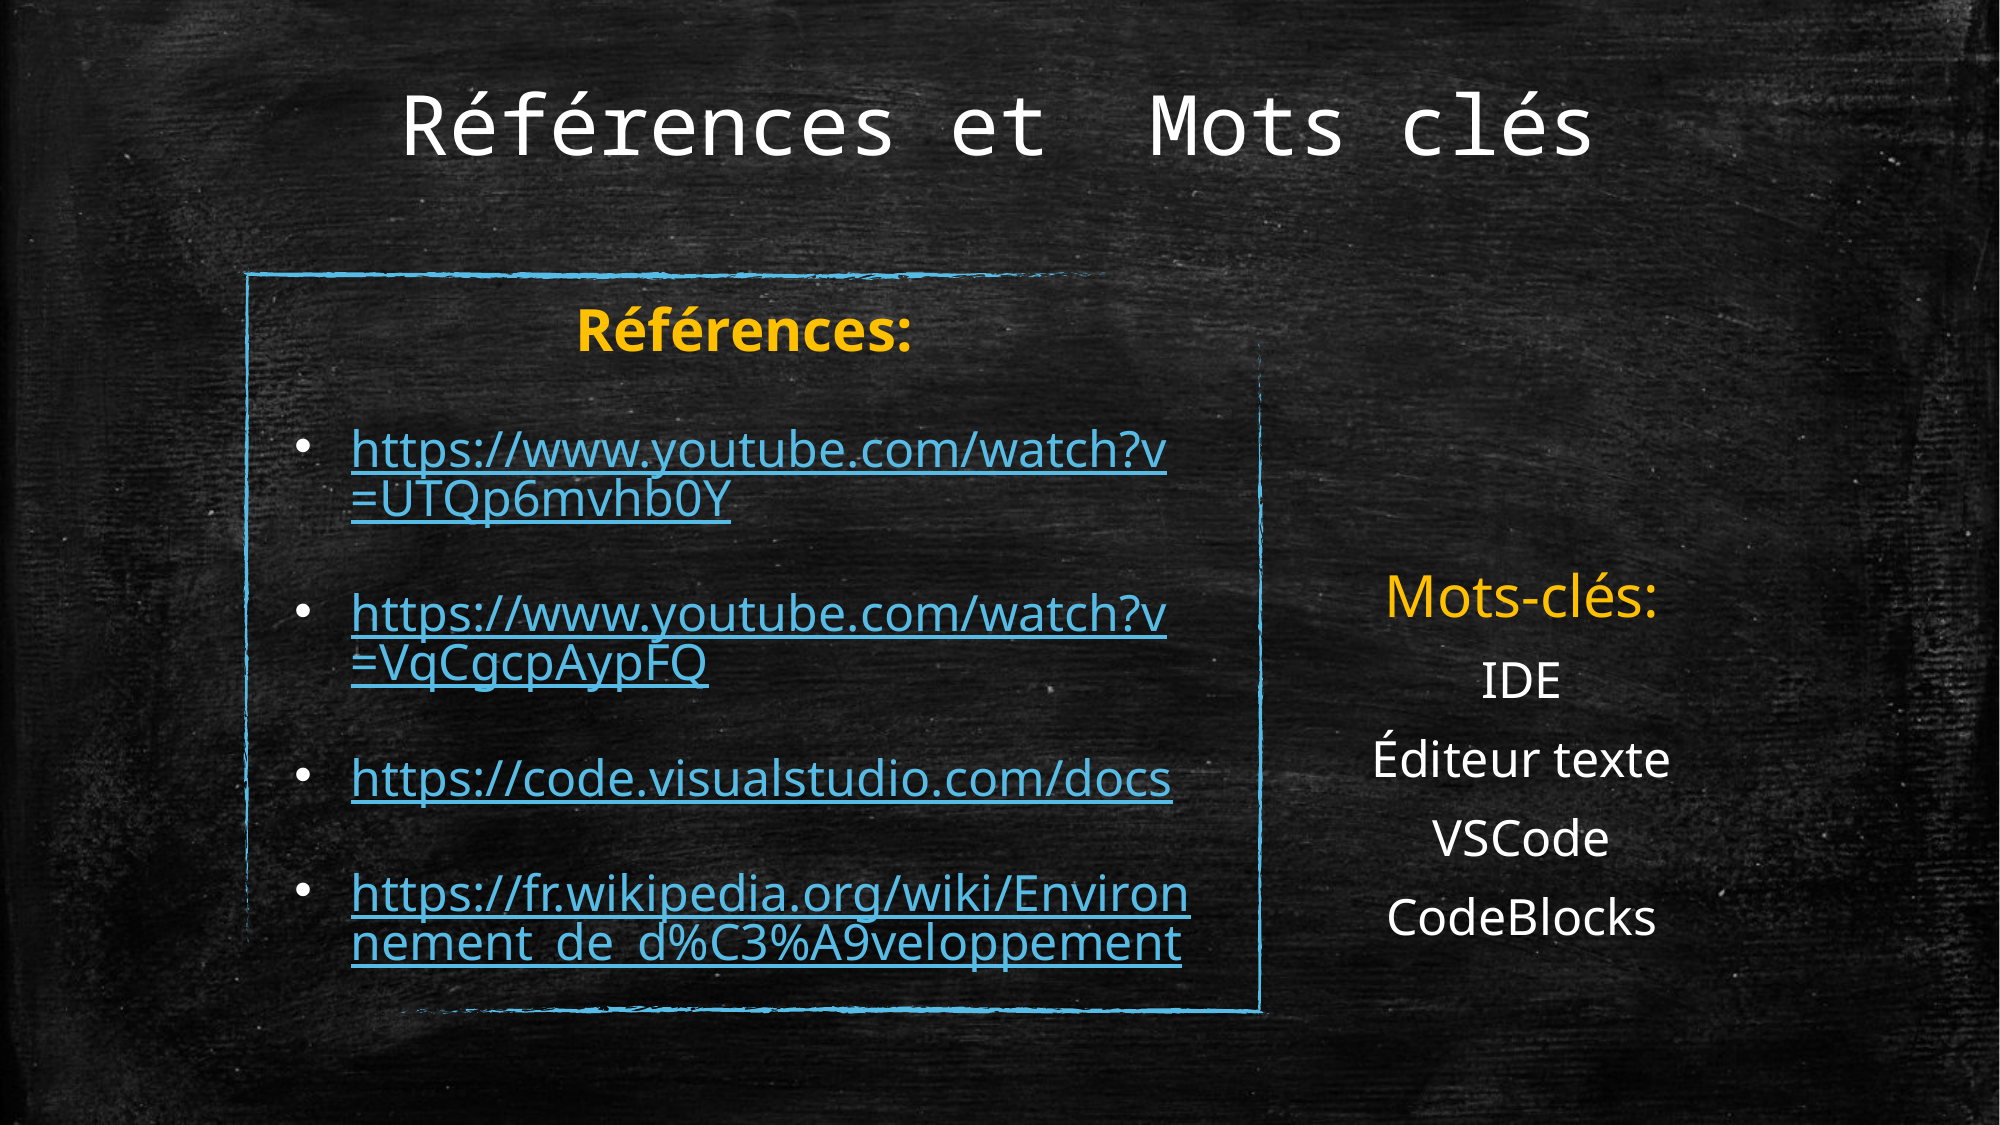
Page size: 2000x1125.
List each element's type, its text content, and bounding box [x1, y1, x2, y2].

title Références et Mots clés [249, 45, 1750, 213]
list Mots-clés: IDE Éditeur texte VSCode CodeBlocks [1296, 559, 1747, 1010]
text_box Références: https://www.youtube.com/watch?v=UTQp6mvhb0Y https://www.youtube.com/watch?v=VqCgcpAypFQ https://code.visualstudio.com/docs https://fr.wikipedia.org/wiki/Environnement_de_d%C3%A9veloppement [279, 293, 1209, 887]
